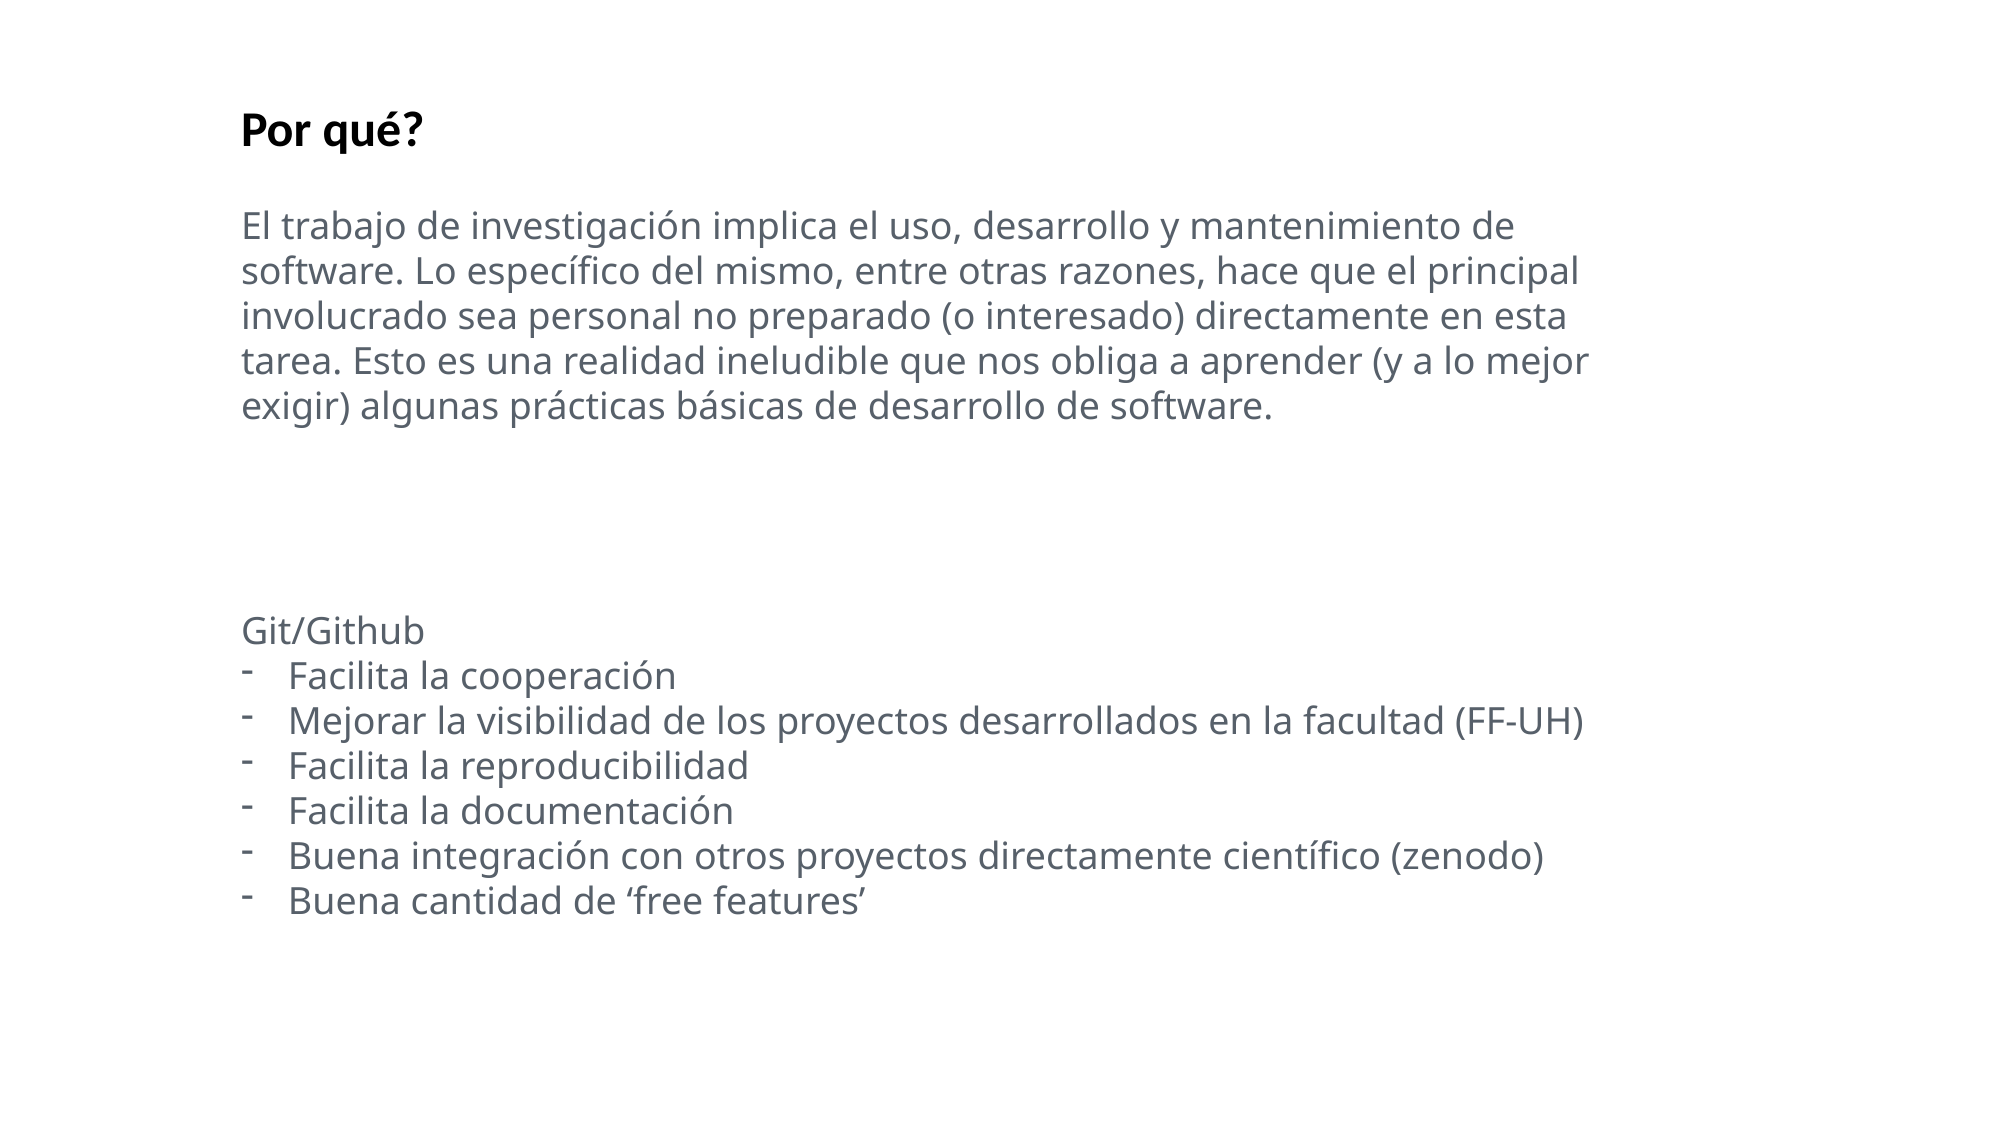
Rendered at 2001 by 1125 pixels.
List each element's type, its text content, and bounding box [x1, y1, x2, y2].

text_box Por qué? El trabajo de investigación implica el uso, desarrollo y mantenimiento de software. Lo específico del mismo, entre otras razones, hace que el principal involucrado sea personal no preparado (o interesado) directamente en esta tarea. Esto es una realidad ineludible que nos obliga a aprender (y a lo mejor exigir) algunas prácticas básicas de desarrollo de software. Git/Github Facilita la cooperación Mejorar la visibilidad de los proyectos desarrollados en la facultad (FF-UH) Facilita la reproducibilidad Facilita la documentación Buena integración con otros proyectos directamente científico (zenodo) Buena cantidad de ‘free features’ [226, 89, 1668, 930]
